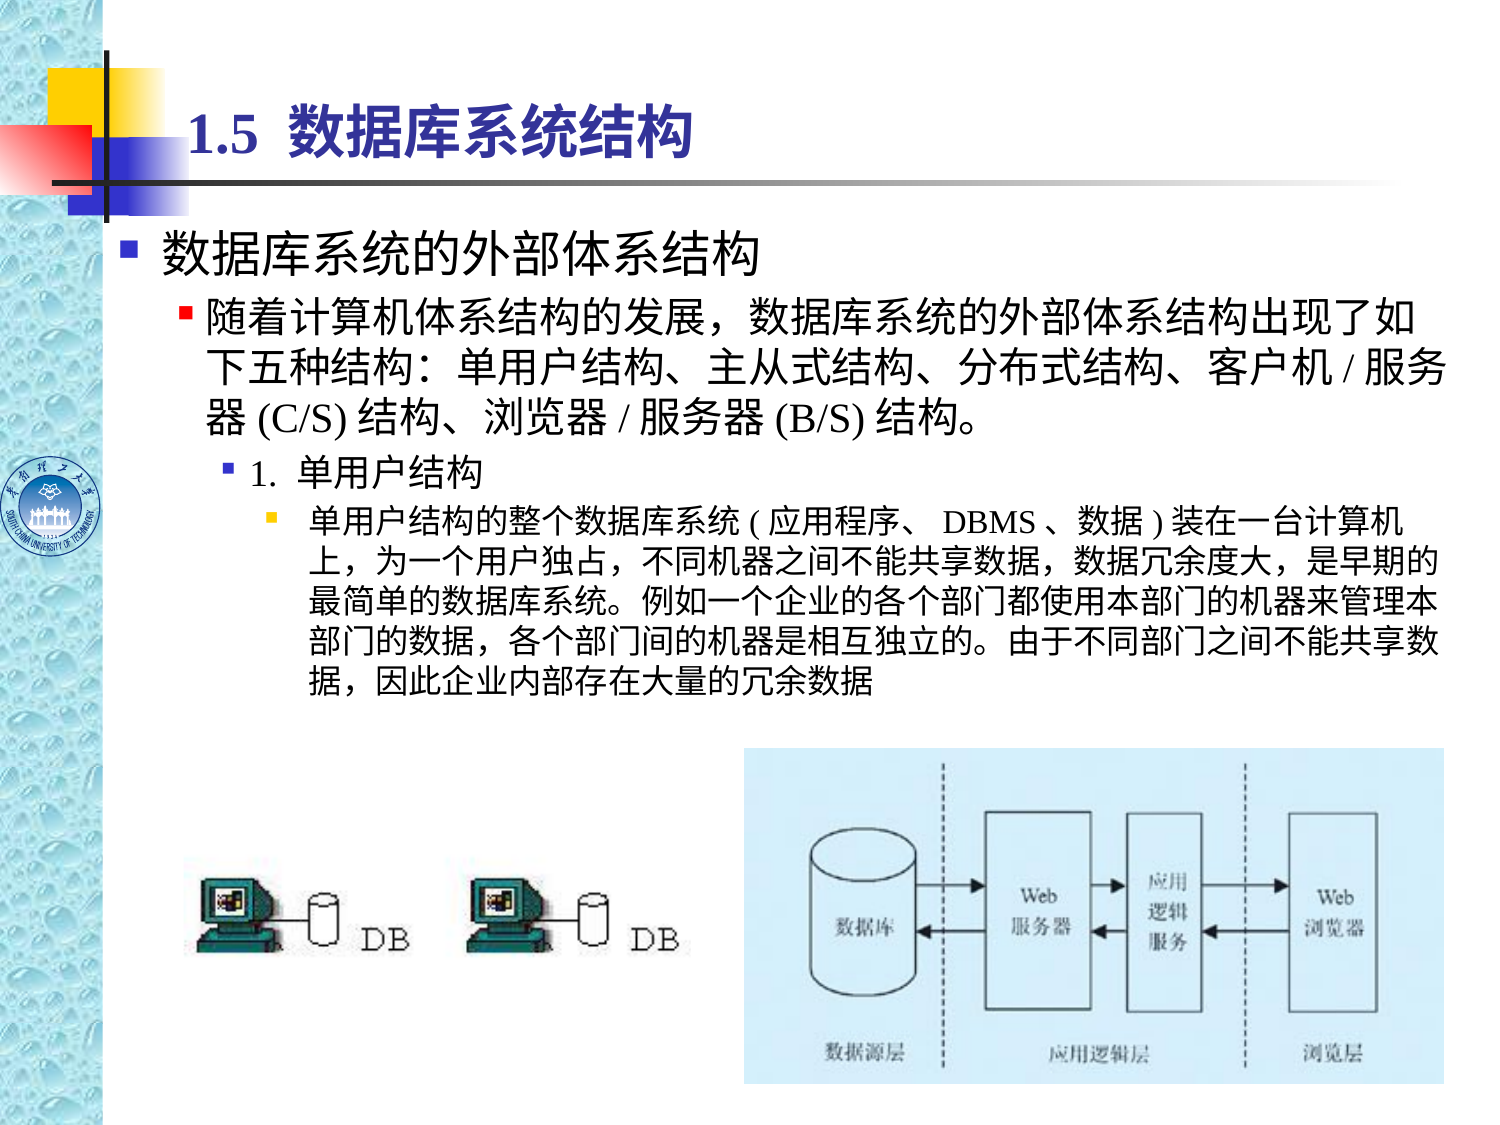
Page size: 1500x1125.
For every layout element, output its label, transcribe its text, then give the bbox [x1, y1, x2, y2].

picture [0, 0, 103, 125]
list 数据库系统的外部体系结构 随着计算机体系结构的发展，数据库系统的外部体系结构出现了如下五种结构：单用户结构、主从式结构、分布式结构、客户机/服务器(C/S)结构、浏览器/服务器(B/S)结构。 1. 单用户结构 单用户结构的整个数据库系统(应用程序、DBMS、数据)装在一台计算机上，为一个用户独占，不同机器之间不能共享数据，数据冗余度大，是早期的最简单的数据库系统。例如一个企业的各个部门都使用本部门的机器来管理本部门的数据，各个部门间的机器是相互独立的。由于不同部门之间不能共享数据，因此企业内部存在大量的冗余数据 [102, 215, 1472, 1100]
picture [744, 748, 1444, 1084]
picture [0, 195, 103, 1125]
picture [183, 825, 691, 1007]
title 1.5 数据库系统结构 [170, 18, 1474, 173]
picture [2, 458, 99, 555]
